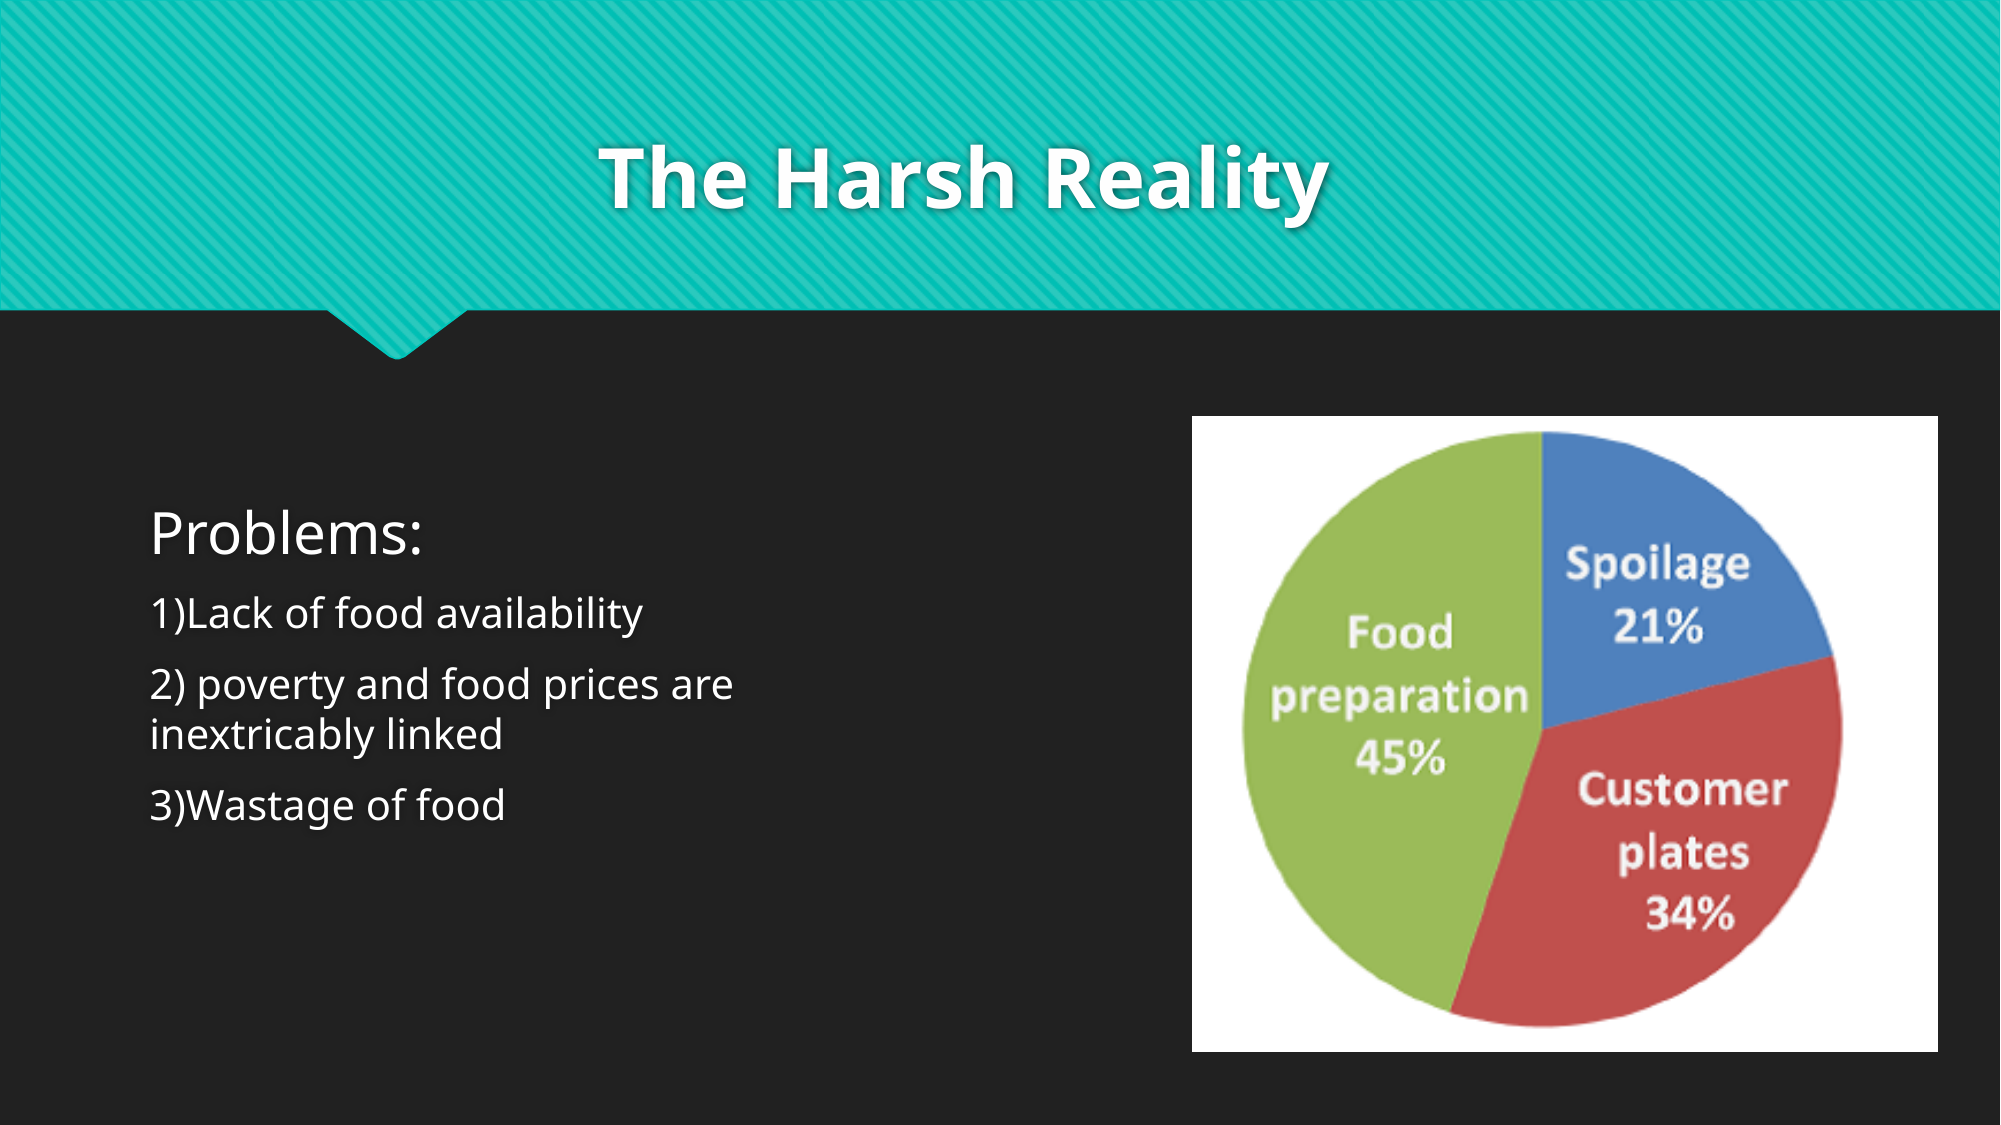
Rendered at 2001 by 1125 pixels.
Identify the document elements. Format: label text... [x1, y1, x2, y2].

picture [1192, 416, 1939, 1052]
title The Harsh Reality [132, 73, 1868, 233]
list Problems: 1)Lack of food availability 2) poverty and food prices are inextricably linked 3)Wastage of food [134, 364, 873, 962]
